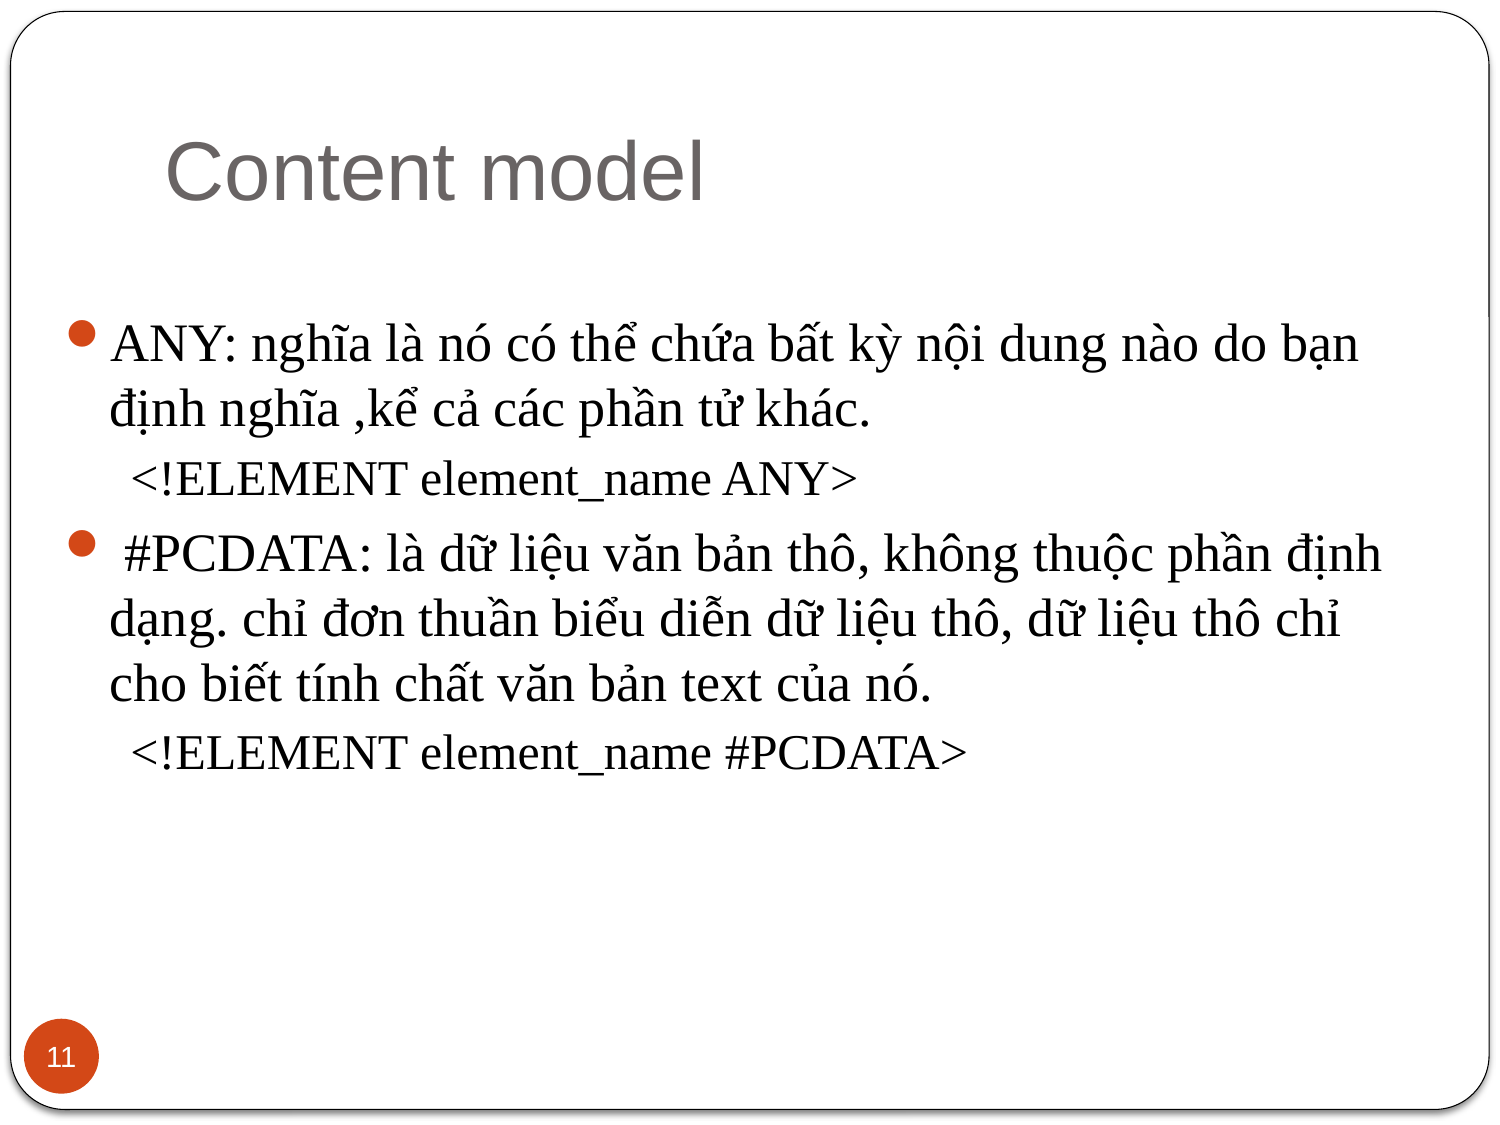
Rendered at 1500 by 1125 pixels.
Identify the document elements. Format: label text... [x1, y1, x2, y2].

title Content model [150, 45, 1425, 233]
slide_number 11 [23, 1018, 99, 1094]
list ANY: nghĩa là nó có thể chứa bất kỳ nội dung nào do bạn định nghĩa ,kể cả các phần tử khác. <!ELEMENT element_name ANY> #PCDATA: là dữ liệu văn bản thô, không thuộc phần định dạng. chỉ đơn thuần biểu diễn dữ liệu thô, dữ liệu thô chỉ cho biết tính chất văn bản text của nó. <!ELEMENT element_name #PCDATA> [50, 299, 1413, 974]
